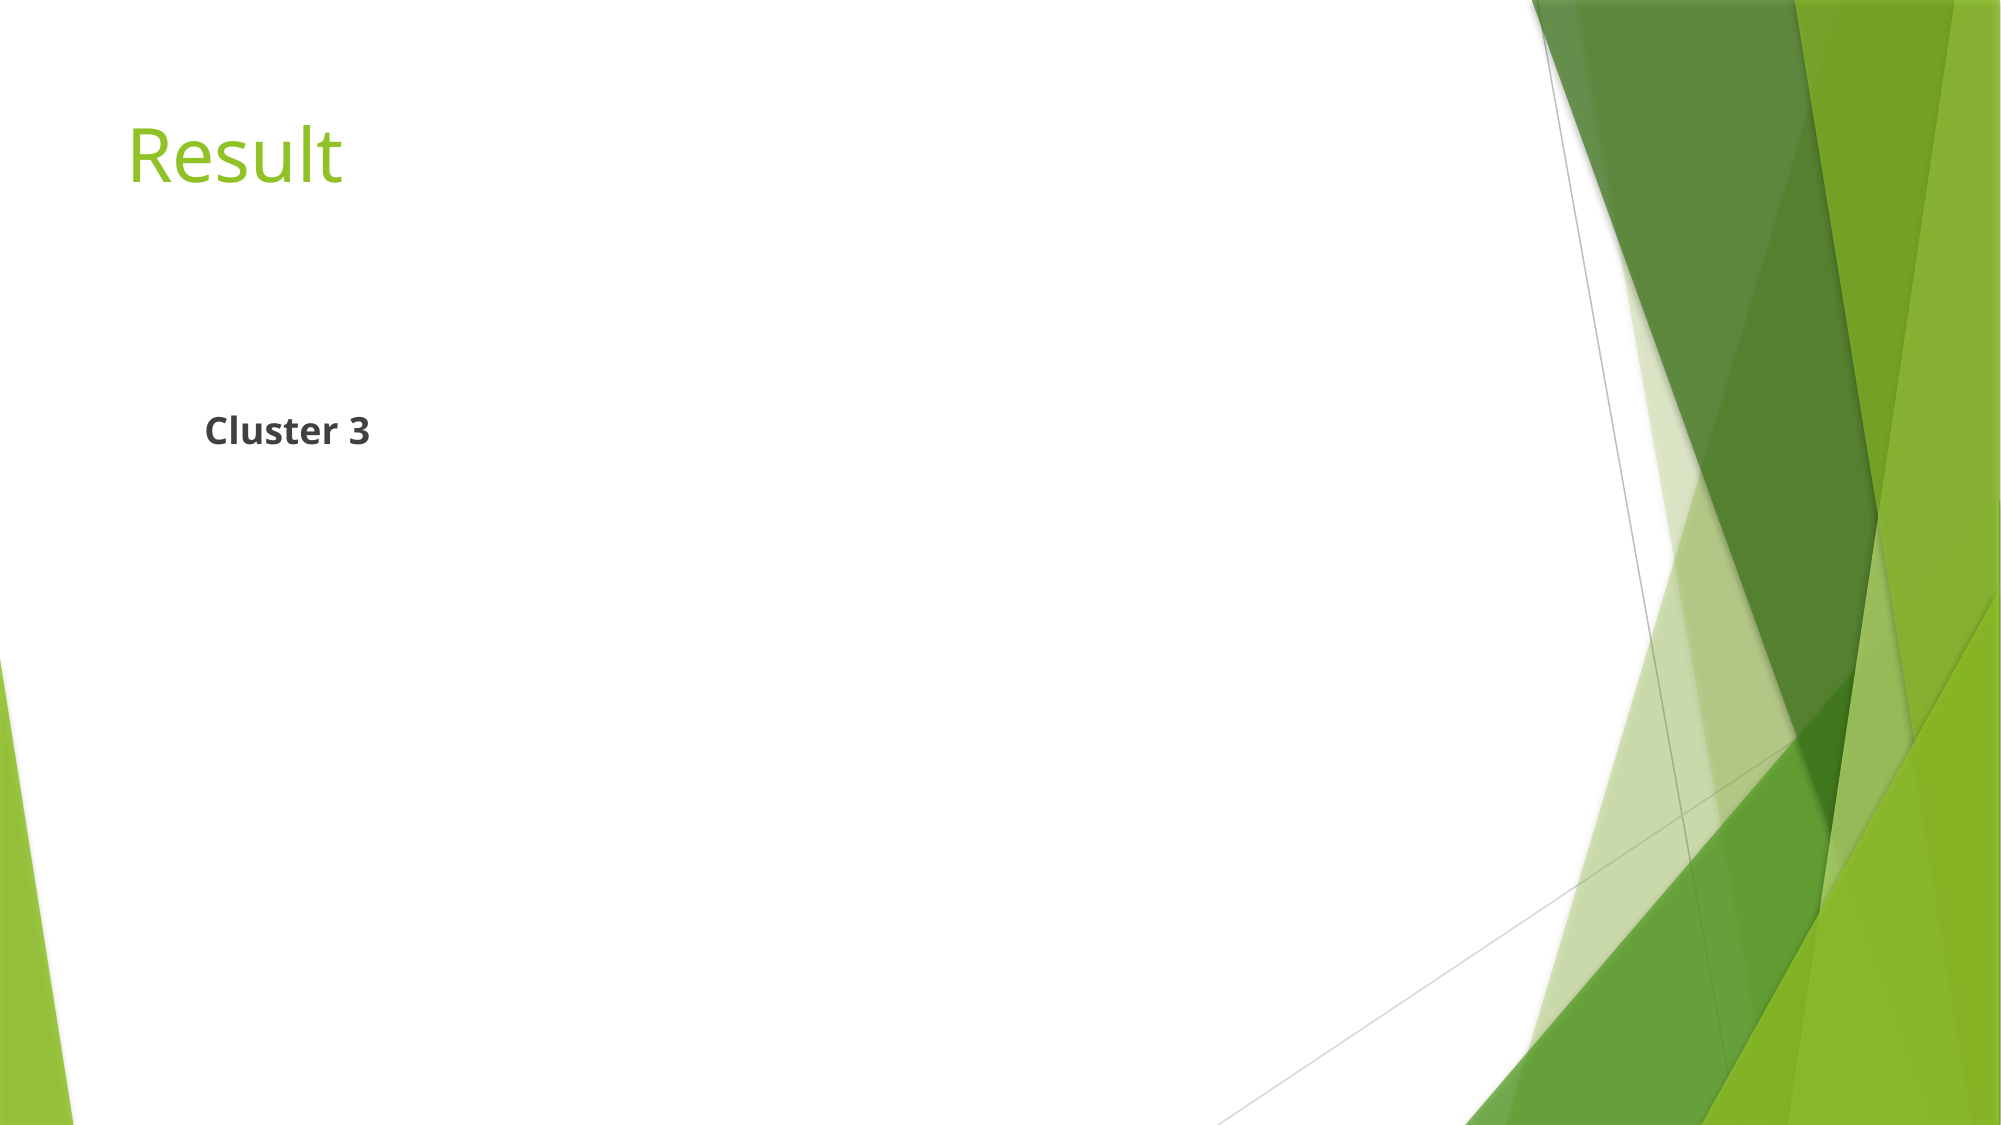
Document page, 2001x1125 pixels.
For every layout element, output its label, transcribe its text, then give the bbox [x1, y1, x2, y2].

list Cluster 3 [189, 399, 1627, 473]
title Result [111, 99, 1522, 317]
